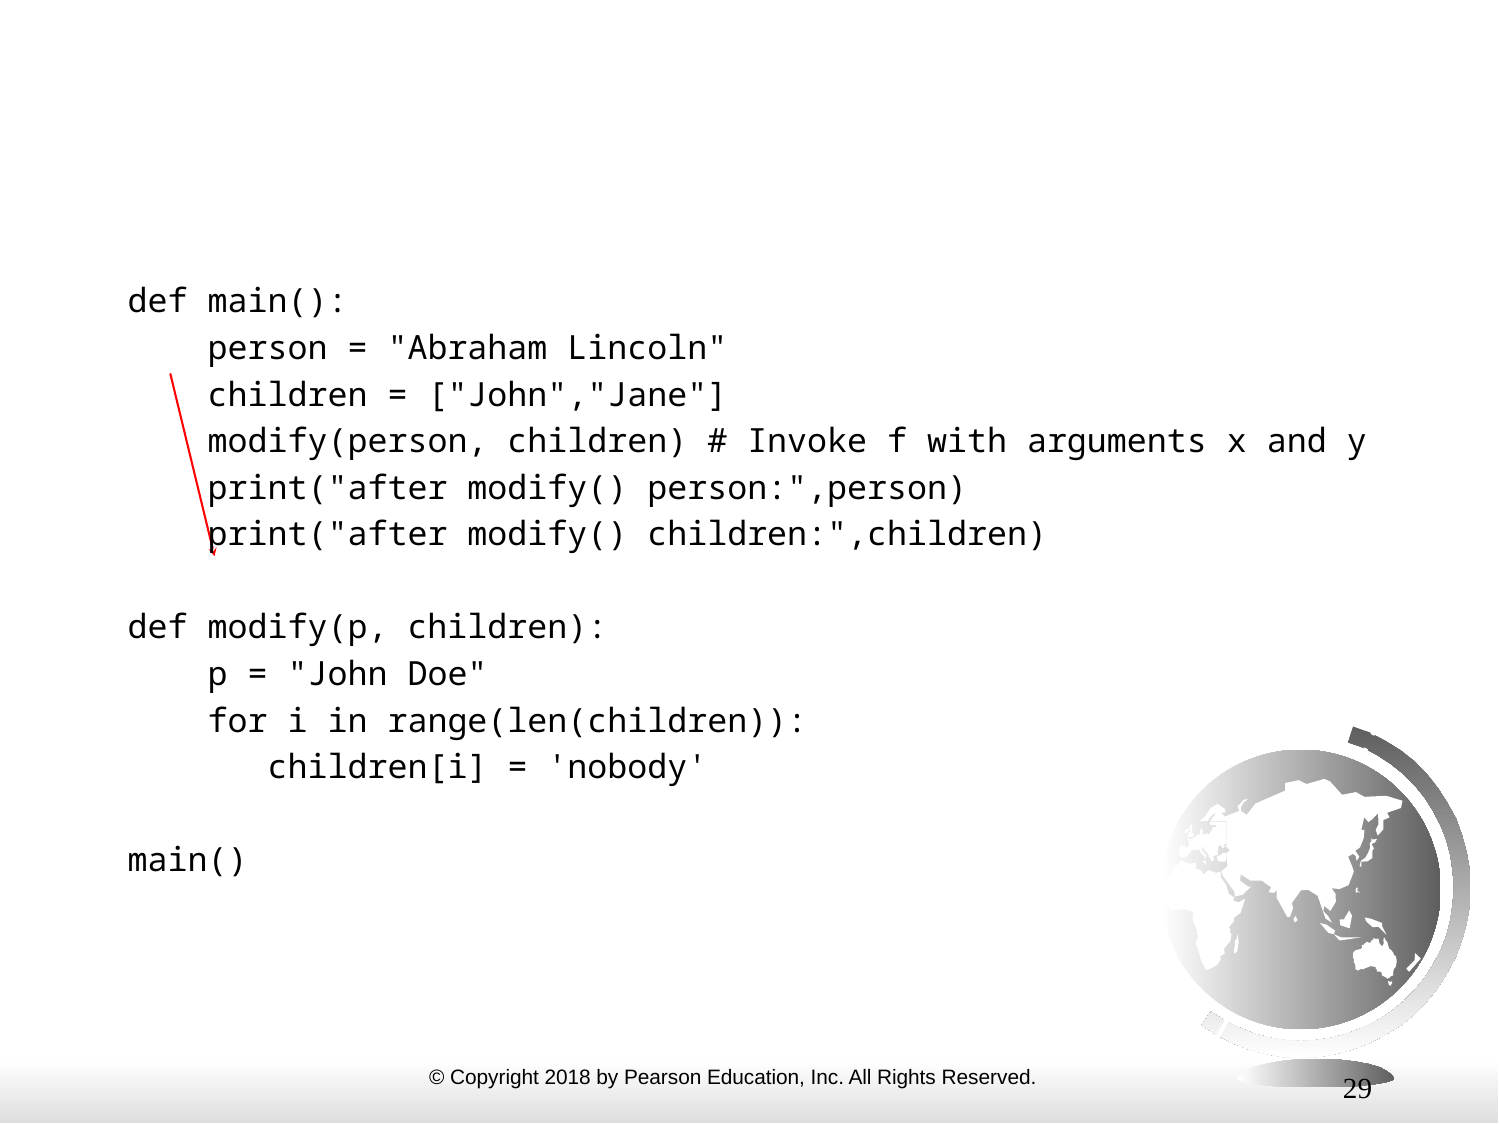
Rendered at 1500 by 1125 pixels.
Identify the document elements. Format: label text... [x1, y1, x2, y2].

slide_number 29 [1074, 1049, 1388, 1125]
list def main(): person = "Abraham Lincoln" children = ["John","Jane"] modify(person, children) # Invoke f with arguments x and y print("after modify() person:",person) print("after modify() children:",children) def modify(p, children): p = "John Doe" for i in range(len(children)): children[i] = 'nobody' main() [112, 271, 1388, 947]
